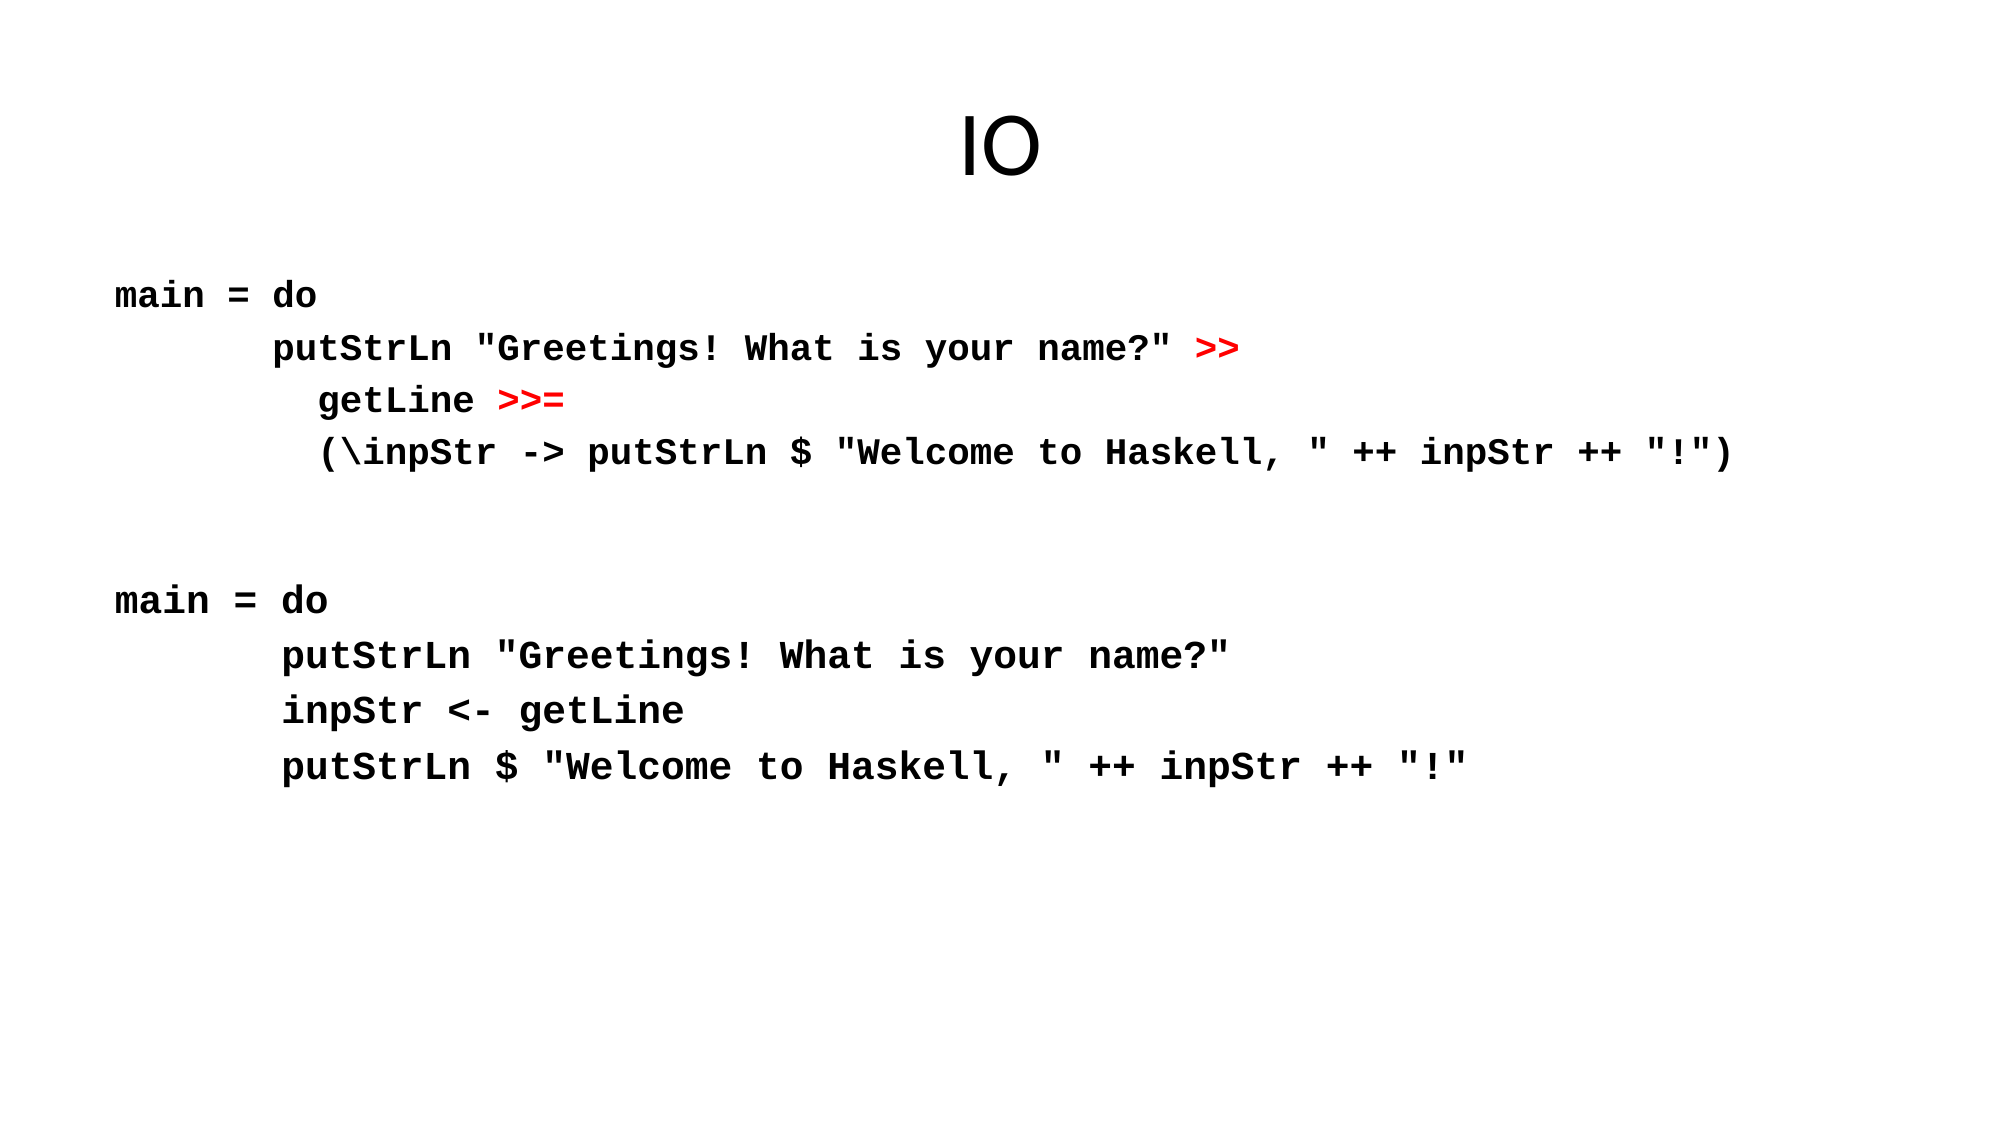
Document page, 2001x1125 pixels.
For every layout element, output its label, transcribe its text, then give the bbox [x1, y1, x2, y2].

list main = do putStrLn "Greetings! What is your name?" >> getLine >>= (\inpStr -> putStrLn $ "Welcome to Haskell, " ++ inpStr ++ "!") main = do putStrLn "Greetings! What is your name?" inpStr <- getLine putStrLn $ "Welcome to Haskell, " ++ inpStr ++ "!" [99, 262, 1900, 1005]
title IO [99, 45, 1900, 233]
